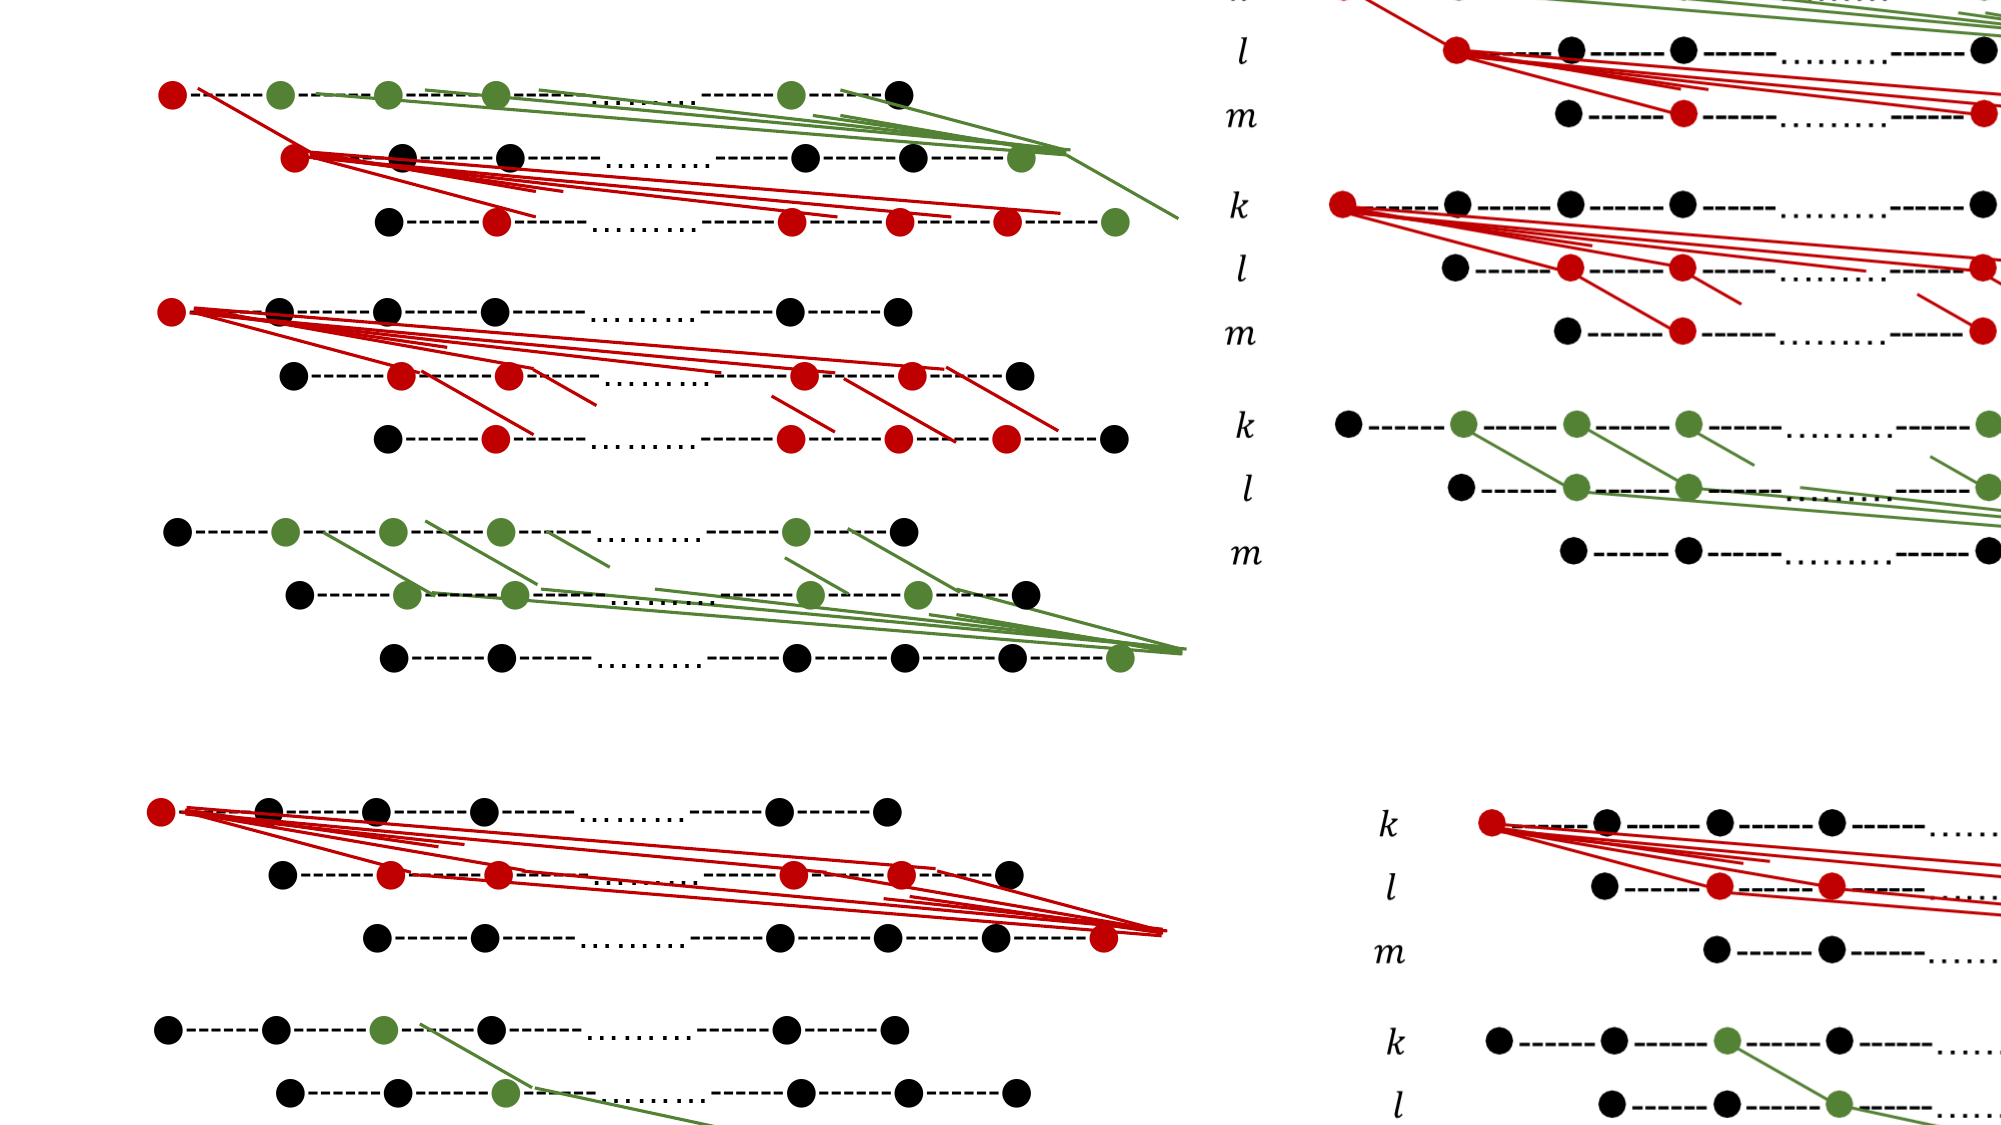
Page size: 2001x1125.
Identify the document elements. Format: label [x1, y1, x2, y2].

text_box [189, 307, 945, 373]
text_box [0, 771, 1205, 1125]
text_box [431, 589, 1187, 654]
text_box [945, 367, 1059, 431]
text_box [771, 395, 835, 432]
text_box [323, 520, 960, 597]
text_box [419, 1023, 533, 1088]
picture [1362, 797, 2001, 1125]
text_box [180, 807, 936, 873]
text_box [197, 88, 1061, 218]
text_box [14, 13, 1243, 707]
text_box [412, 870, 1168, 936]
text_box [315, 89, 1179, 219]
text_box [533, 369, 597, 406]
picture [1206, 0, 2001, 585]
text_box [843, 378, 957, 443]
text_box [421, 370, 534, 435]
text_box [534, 1087, 829, 1125]
